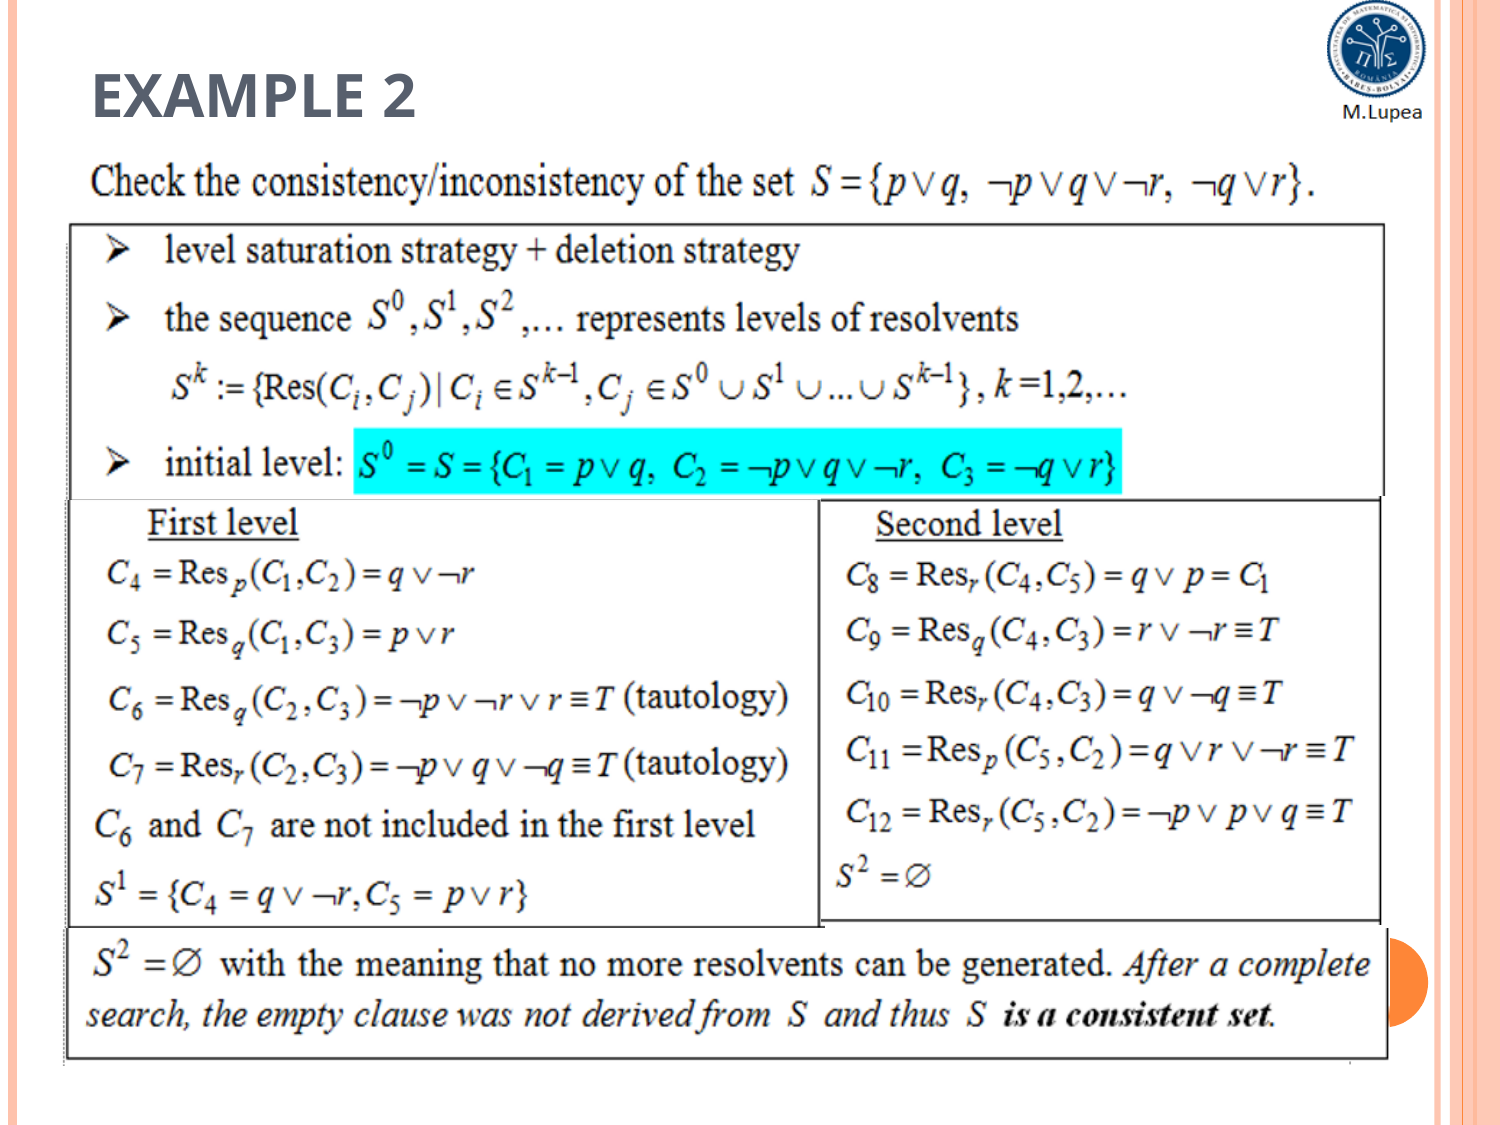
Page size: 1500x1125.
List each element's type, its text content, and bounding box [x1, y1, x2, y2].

picture [1327, 0, 1432, 131]
title Example 2 [75, 45, 1300, 138]
picture [87, 149, 1316, 213]
picture [59, 218, 1391, 1067]
